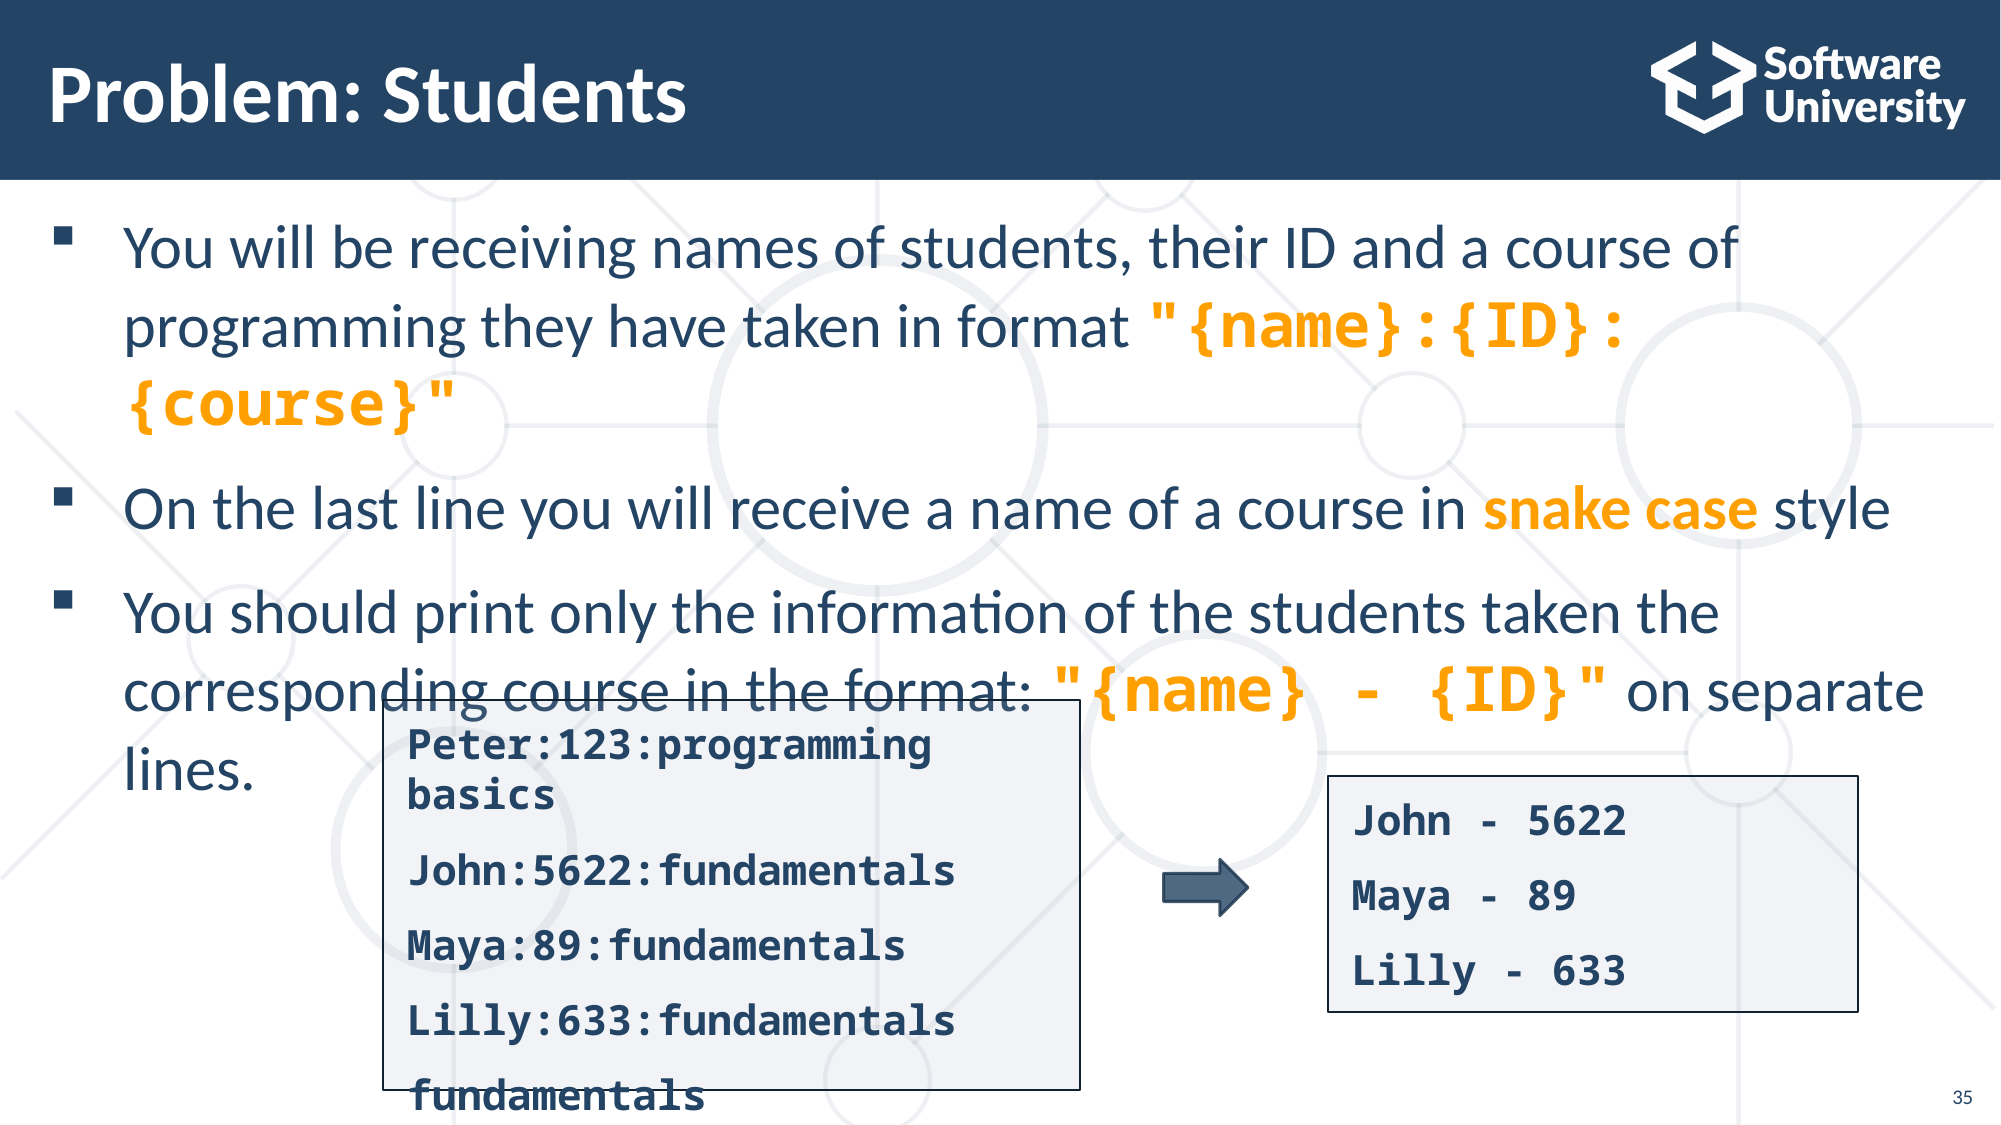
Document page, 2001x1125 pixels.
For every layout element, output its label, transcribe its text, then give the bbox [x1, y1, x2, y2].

text_box John - 5622 Maya - 89 Lilly - 633 [1328, 776, 1858, 1012]
picture [1651, 41, 1966, 134]
title Problem: Students [31, 16, 1625, 162]
text_box 35 [1927, 1067, 1989, 1117]
text_box [1161, 857, 1251, 918]
list Peter:123:programming basics John:5622:fundamentals Maya:89:fundamentals Lilly:633:fundamentals fundamentals [382, 699, 1081, 1091]
list You will be receiving names of students, their ID and a course of programming they have taken in format "{name}:{ID}:{course}" On the last line you will receive a name of a course in snake case style You should print only the information of the students taken the corresponding course in the format: "{name} - {ID}" on separate lines. [31, 196, 1969, 1109]
